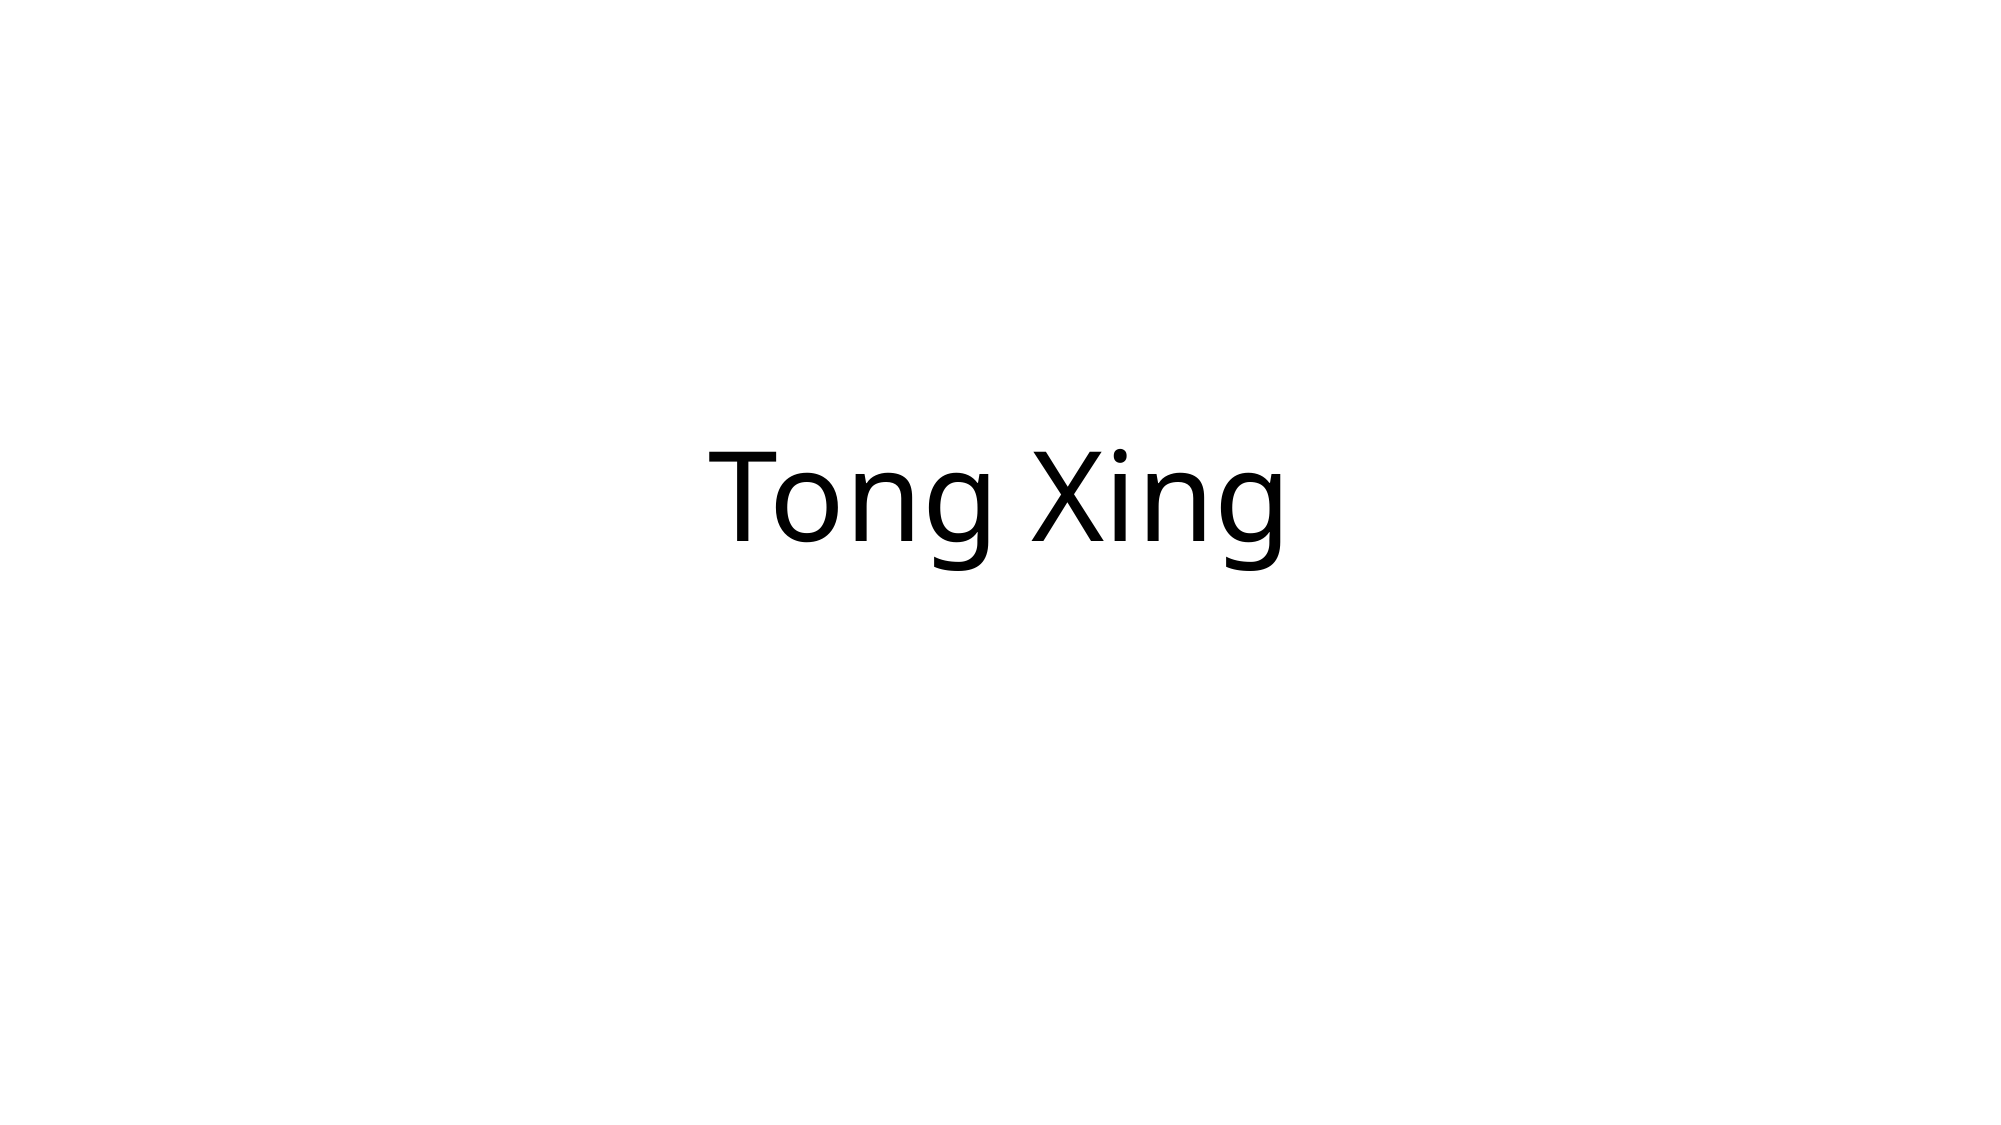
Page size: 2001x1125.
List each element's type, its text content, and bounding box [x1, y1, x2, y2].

title Tong Xing [249, 184, 1750, 576]
